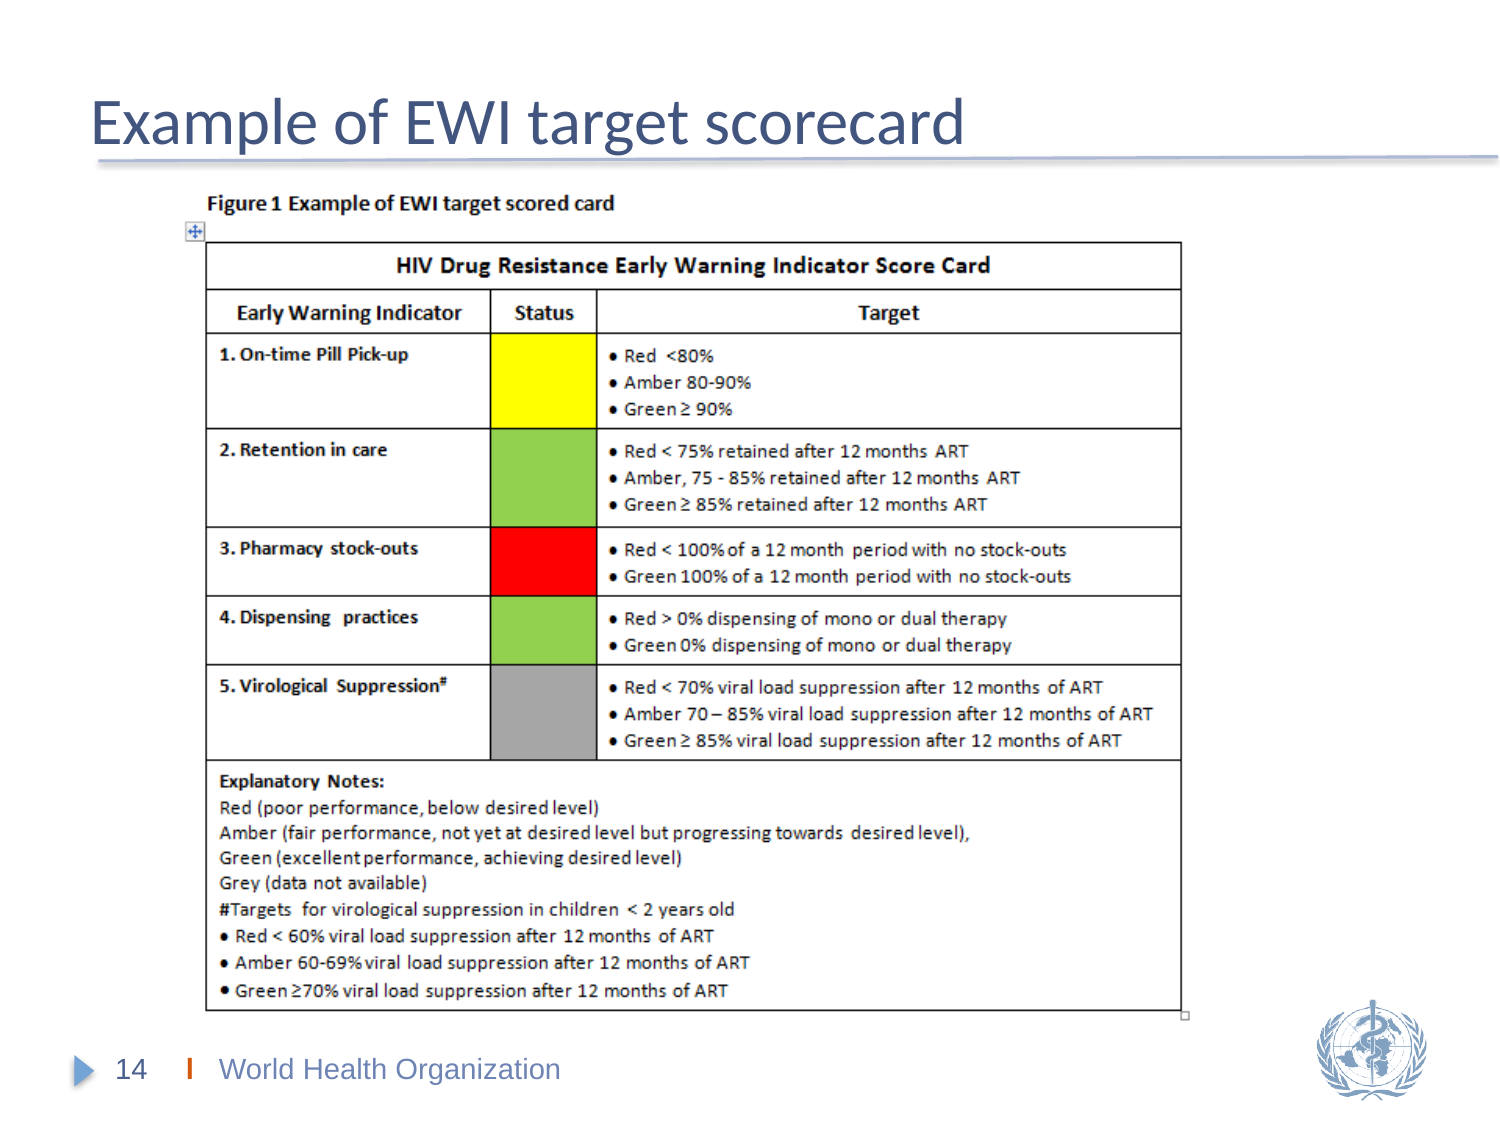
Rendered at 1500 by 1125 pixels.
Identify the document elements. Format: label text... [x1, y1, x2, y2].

footer l World Health Organization [171, 1042, 1187, 1103]
title Example of EWI target scorecard [75, 21, 1425, 166]
slide_number 14 [100, 1042, 171, 1103]
picture [182, 184, 1190, 1024]
